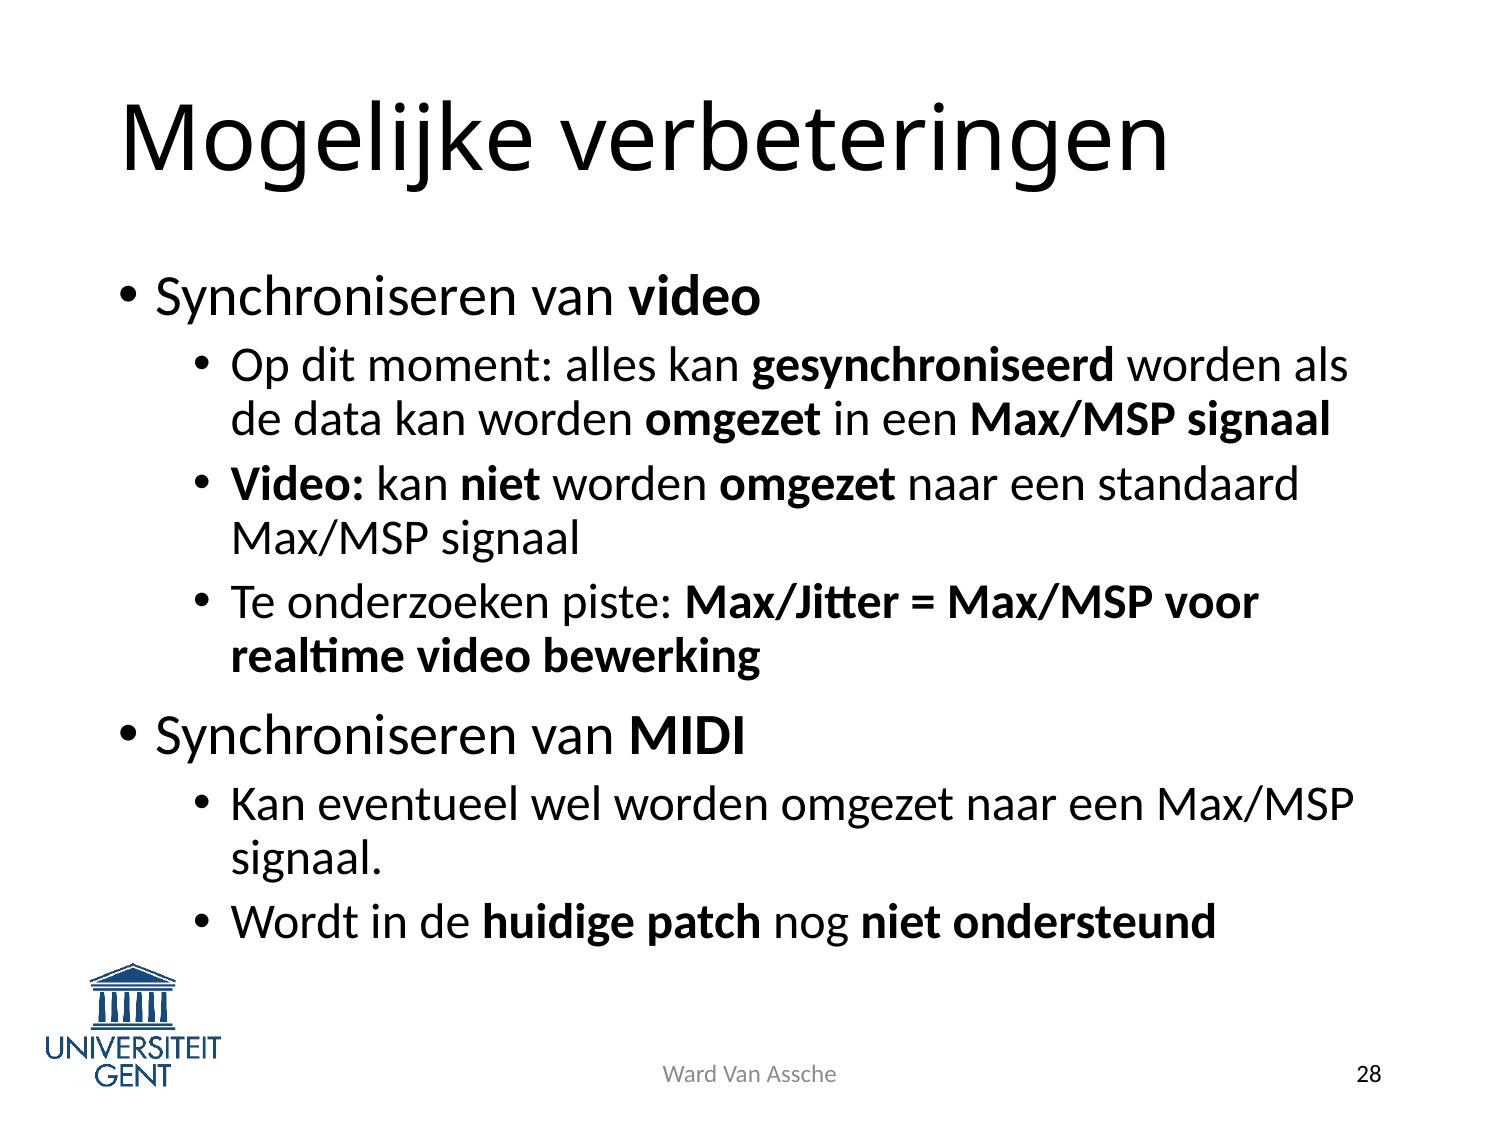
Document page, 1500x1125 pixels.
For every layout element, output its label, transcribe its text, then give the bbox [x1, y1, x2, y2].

footer Ward Van Assche [496, 1042, 1004, 1103]
title Mogelijke verbeteringen [103, 59, 1397, 222]
slide_number 28 [1059, 1042, 1397, 1103]
list Synchroniseren van video Op dit moment: alles kan gesynchroniseerd worden als de data kan worden omgezet in een Max/MSP signaal Video: kan niet worden omgezet naar een standaard Max/MSP signaal Te onderzoeken piste: Max/Jitter = Max/MSP voor realtime video bewerking Synchroniseren van MIDI Kan eventueel wel worden omgezet naar een Max/MSP signaal. Wordt in de huidige patch nog niet ondersteund [103, 257, 1397, 1014]
picture [46, 963, 221, 1087]
